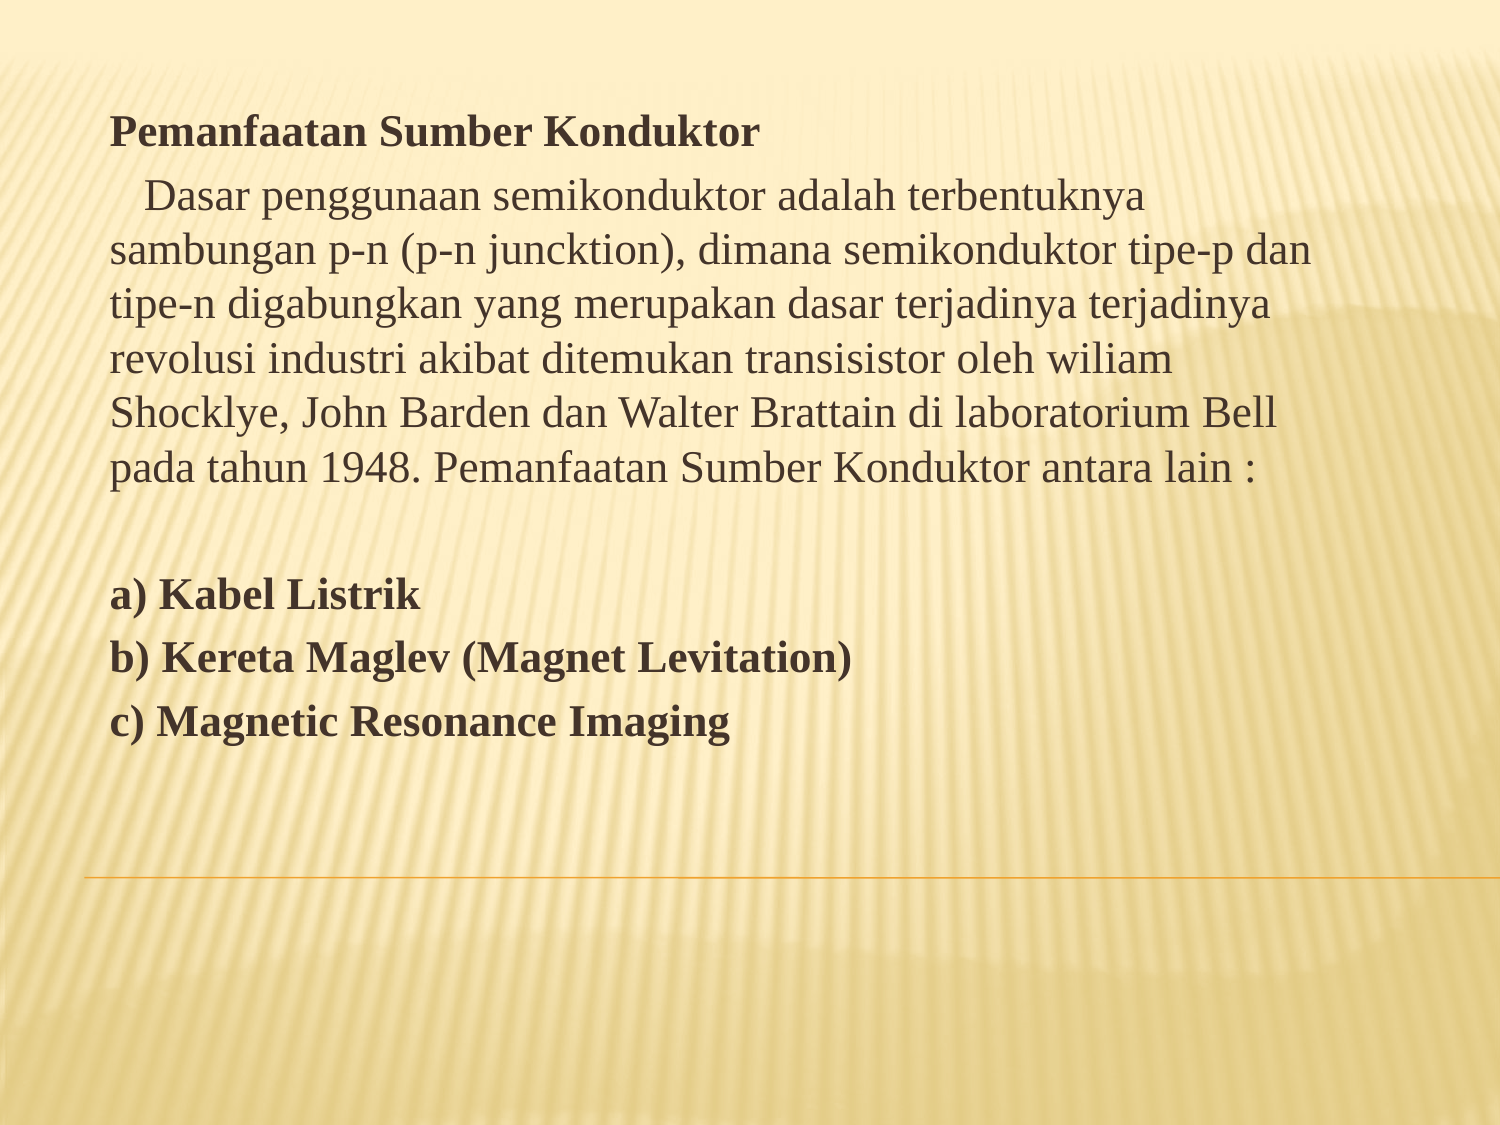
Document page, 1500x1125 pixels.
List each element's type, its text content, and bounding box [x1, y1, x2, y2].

subtitle Pemanfaatan Sumber Konduktor Dasar penggunaan semikonduktor adalah terbentuknya sambungan p-n (p-n juncktion), dimana semikonduktor tipe-p dan tipe-n digabungkan yang merupakan dasar terjadinya terjadinya revolusi industri akibat ditemukan transisistor oleh wiliam Shocklye, John Barden dan Walter Brattain di laboratorium Bell pada tahun 1948. Pemanfaatan Sumber Konduktor antara lain : a) Kabel Listrik b) Kereta Maglev (Magnet Levitation) c) Magnetic Resonance Imaging [94, 93, 1337, 800]
